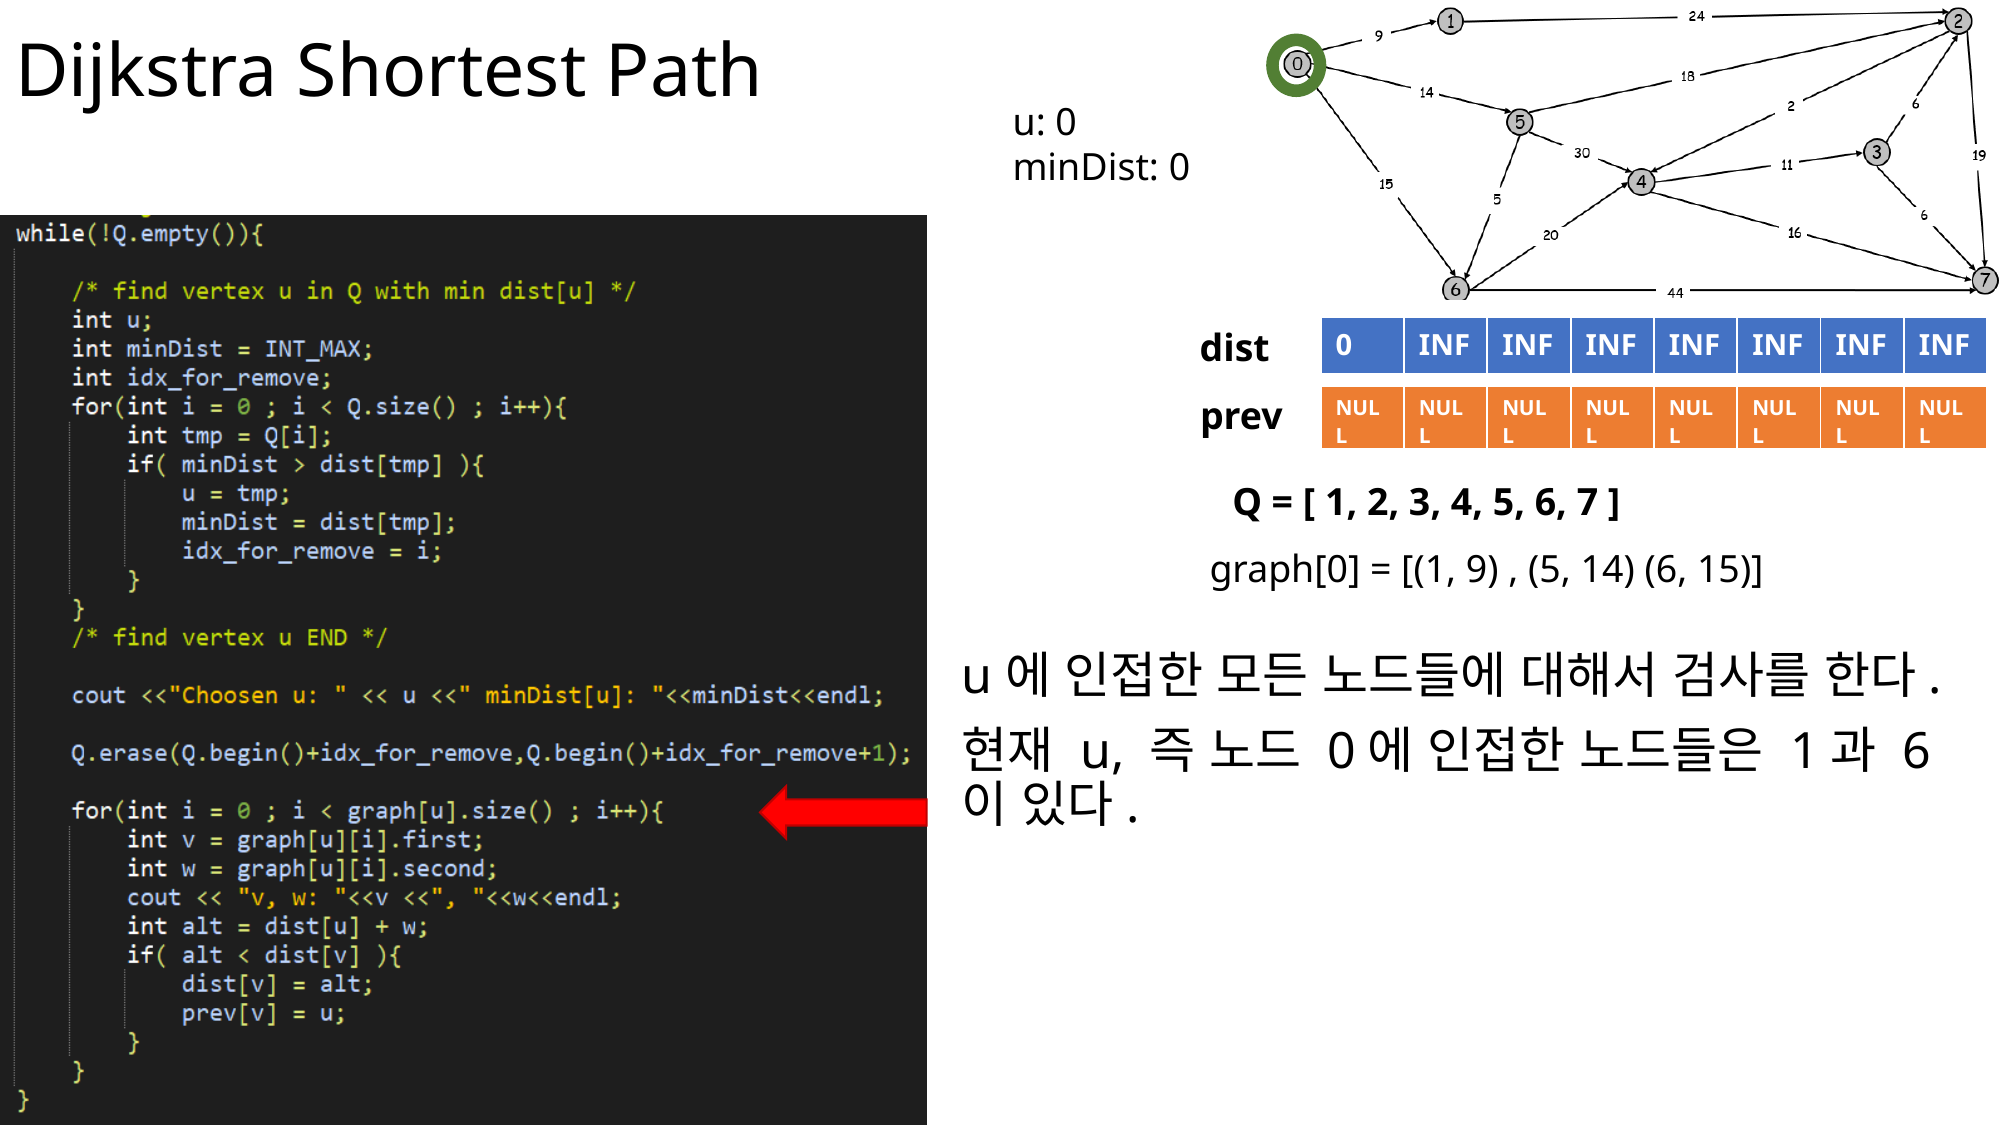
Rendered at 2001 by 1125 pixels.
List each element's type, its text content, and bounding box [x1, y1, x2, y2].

table_header 0 [1322, 318, 1403, 373]
text_box dist [1184, 316, 1285, 377]
table_header NULL [1738, 387, 1820, 448]
table_header NULL [1905, 387, 1986, 448]
table_header INF [1655, 318, 1736, 373]
text_box prev [1185, 385, 1298, 445]
picture [0, 215, 927, 1125]
list u에 인접한 모든 노드들에 대해서 검사를 한다. 현재 u, 즉 노드 0에 인접한 노드들은 1과 6이 있다. [946, 642, 2000, 1125]
picture [1278, 2, 2000, 300]
table_header INF [1488, 318, 1570, 373]
text_box Q = [ 1, 2, 3, 4, 5, 6, 7 ] [1217, 470, 1637, 531]
table_header INF [1821, 318, 1903, 373]
text_box u: 0 minDist: 0 [997, 90, 1206, 196]
text_box [1271, 47, 1278, 84]
table_header NULL [1405, 387, 1486, 448]
table_header NULL [1655, 387, 1736, 448]
title Dijkstra Shortest Path [0, 0, 922, 145]
table_header INF [1572, 318, 1653, 373]
table_header INF [1905, 318, 1986, 373]
table_header INF [1738, 318, 1820, 373]
table_header NULL [1322, 387, 1403, 448]
table_header NULL [1572, 387, 1653, 448]
table_header NULL [1488, 387, 1570, 448]
text_box graph[0] = [(1, 9) , (5, 14) (6, 15)] [1194, 537, 1780, 598]
table_header NULL [1821, 387, 1903, 448]
table_header INF [1405, 318, 1486, 373]
